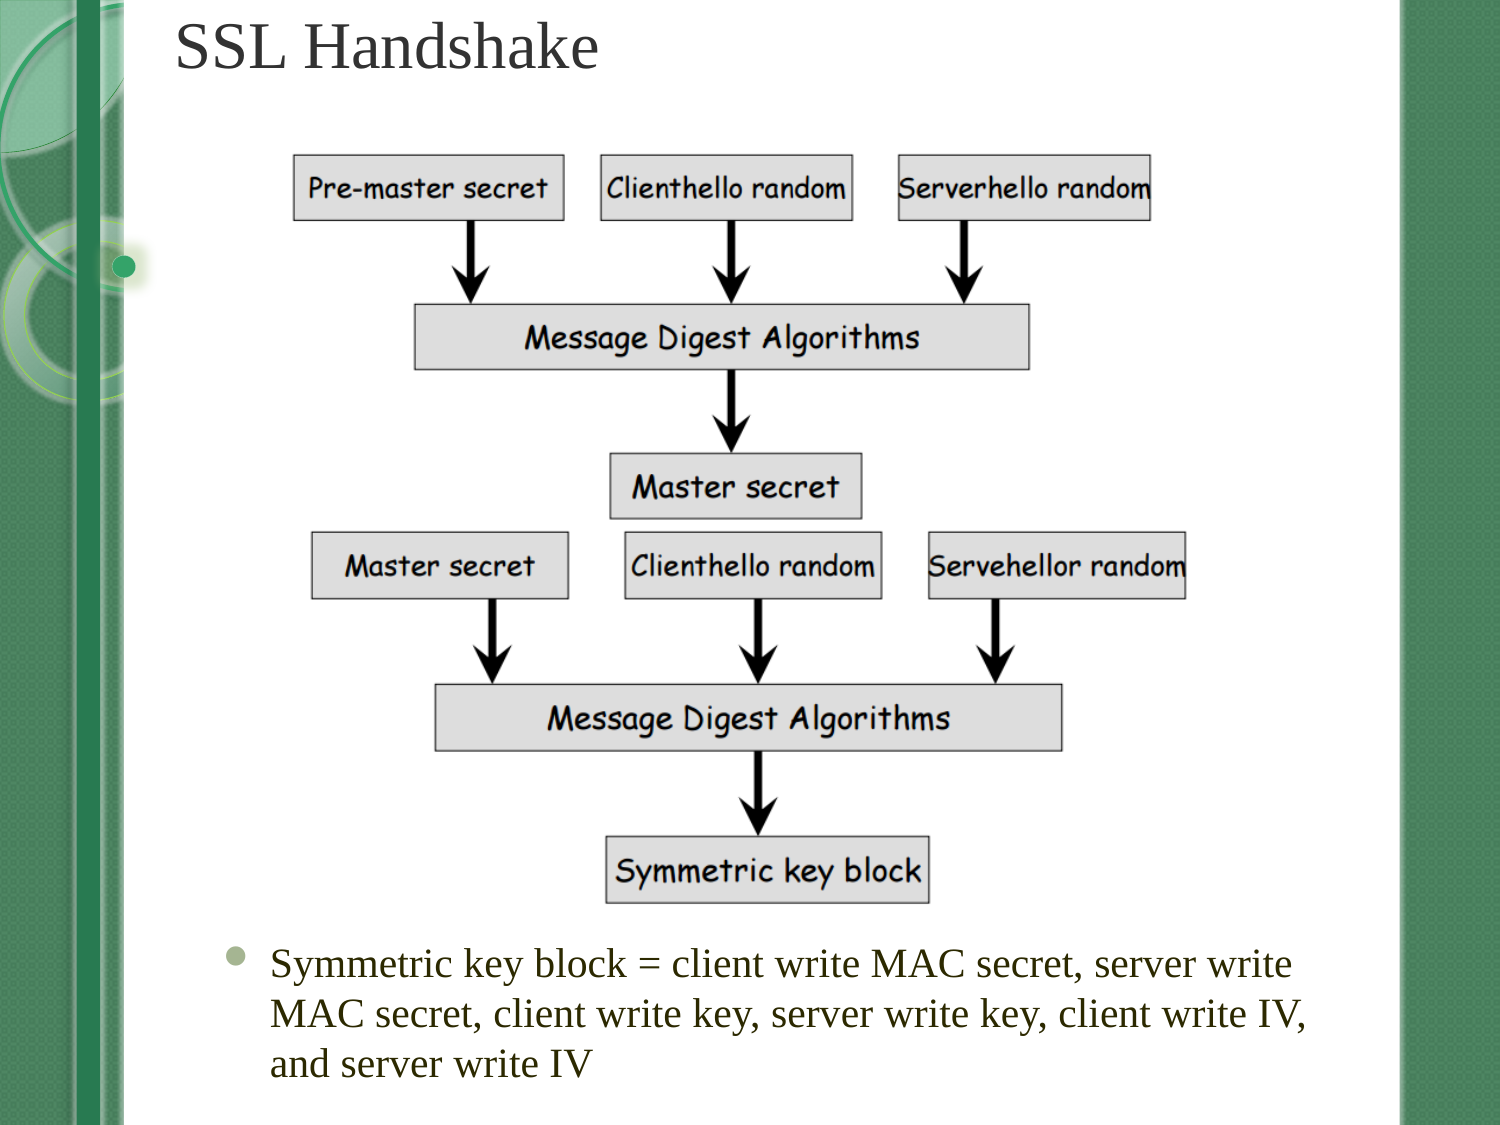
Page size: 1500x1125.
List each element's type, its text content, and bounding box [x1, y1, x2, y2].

picture [282, 142, 1155, 522]
list Symmetric key block = client write MAC secret, server write MAC secret, client write key, server write key, client write IV, and server write IV [194, 928, 1388, 1125]
picture [307, 520, 1195, 910]
title SSL Handshake [159, 0, 1343, 136]
